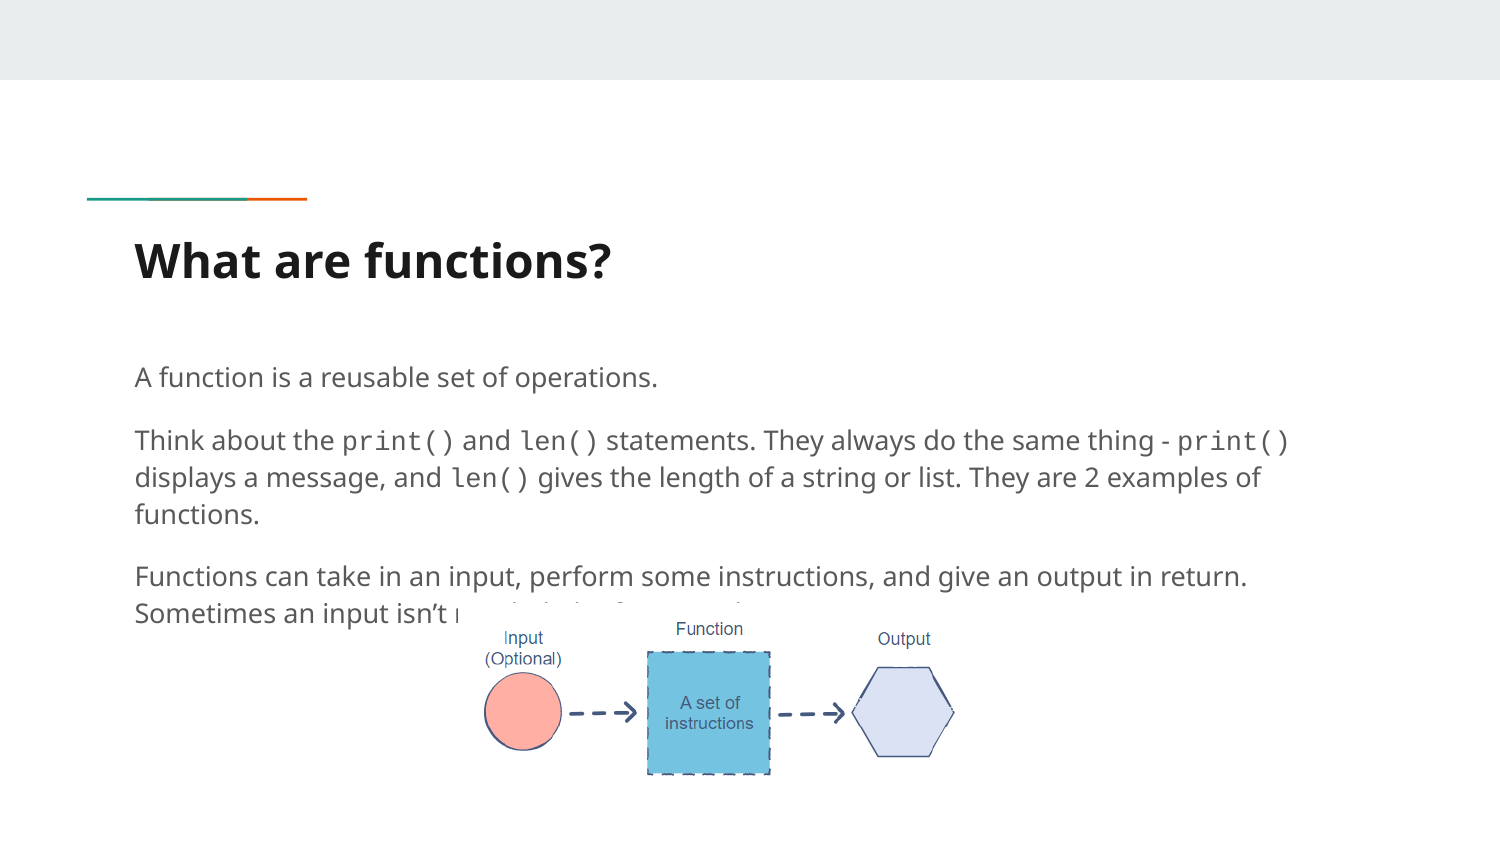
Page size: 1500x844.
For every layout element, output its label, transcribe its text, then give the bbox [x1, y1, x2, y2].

picture [458, 602, 981, 789]
title What are functions? [119, 216, 1381, 305]
list A function is a reusable set of operations. Think about the print() and len() statements. They always do the same thing - print() displays a message, and len() gives the length of a string or list. They are 2 examples of functions. Functions can take in an input, perform some instructions, and give an output in return. Sometimes an input isn’t needed, the function does it on its own. [119, 341, 1381, 712]
